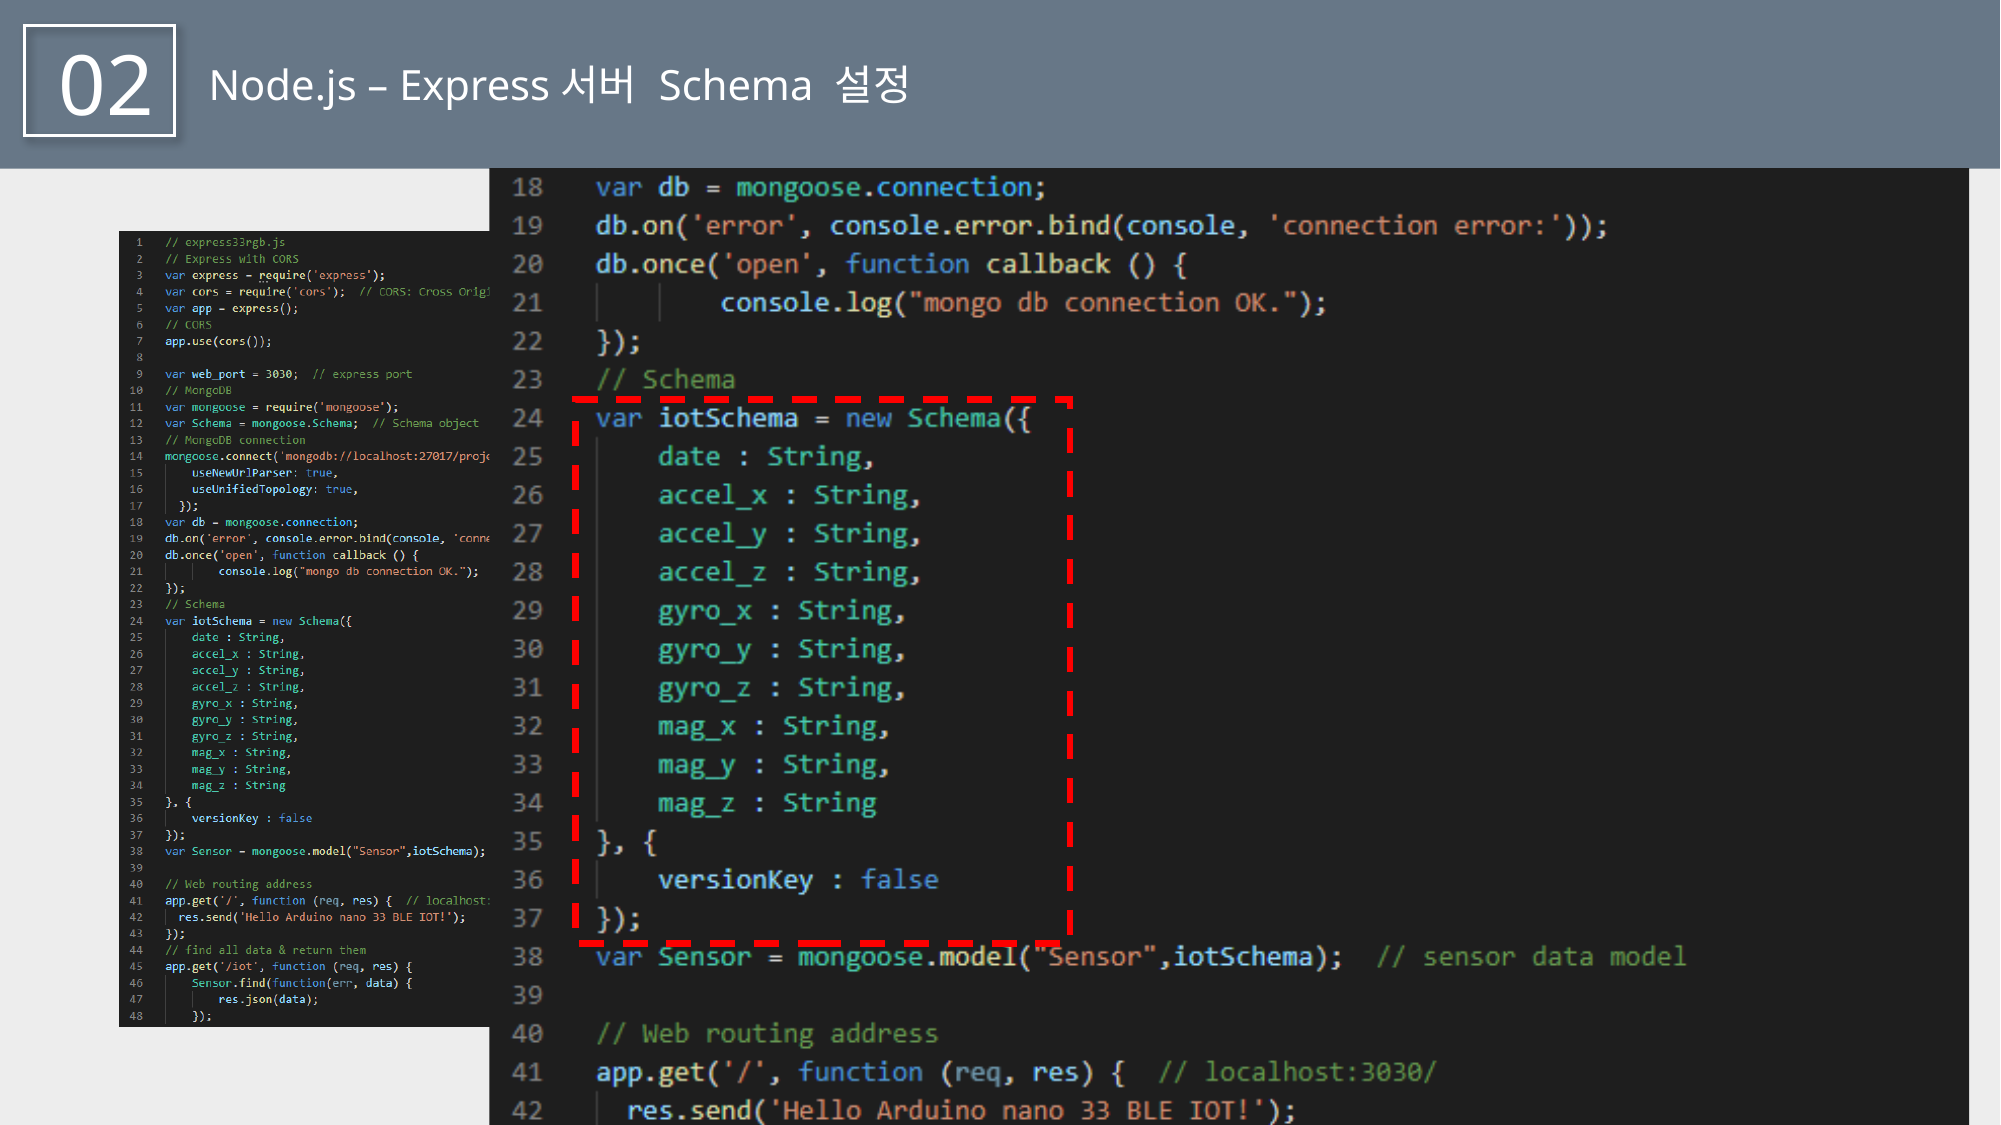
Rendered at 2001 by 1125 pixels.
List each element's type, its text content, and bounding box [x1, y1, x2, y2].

text_box 02 [43, 25, 169, 140]
text_box Node.js – Express서버 Schema 설정 [193, 51, 927, 117]
text_box [0, 0, 2000, 170]
text_box [23, 24, 176, 137]
picture [119, 168, 1970, 1125]
